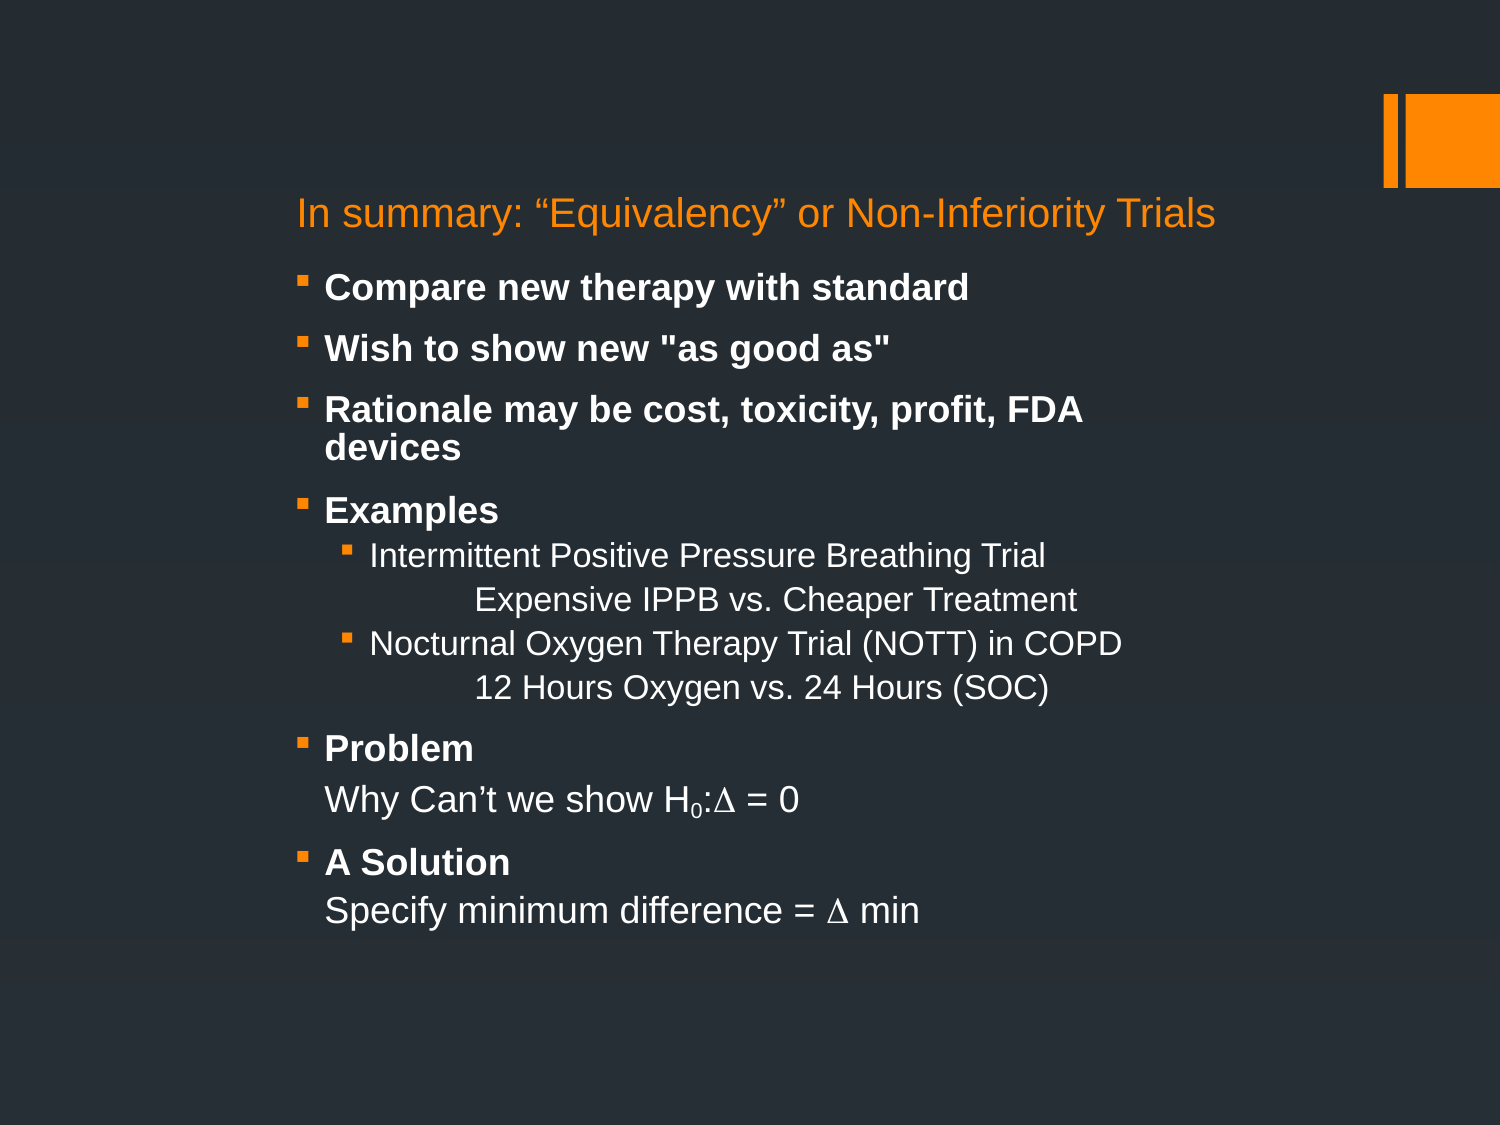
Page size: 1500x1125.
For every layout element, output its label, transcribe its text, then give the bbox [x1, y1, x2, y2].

title In summary: “Equivalency” or Non-Inferiority Trials [281, 178, 1238, 244]
list Compare new therapy with standard Wish to show new "as good as" Rationale may be cost, toxicity, profit, FDA devices Examples Intermittent Positive Pressure Breathing Trial Expensive IPPB vs. Cheaper Treatment Nocturnal Oxygen Therapy Trial (NOTT) in COPD 12 Hours Oxygen vs. 24 Hours (SOC) Problem Why Can’t we show H0: = 0 A Solution Specify minimum difference =  min [271, 262, 1238, 966]
